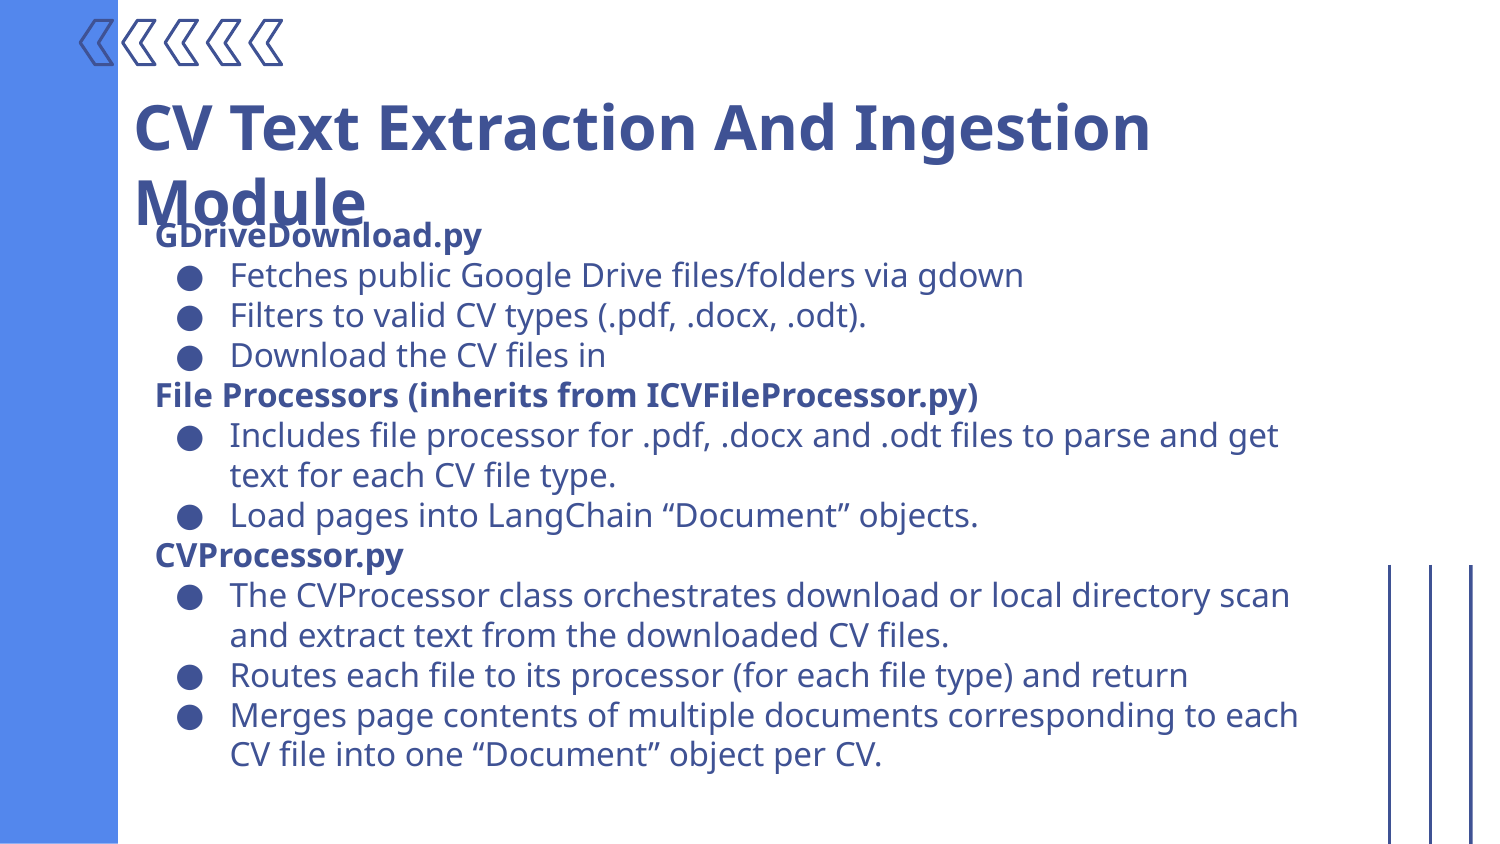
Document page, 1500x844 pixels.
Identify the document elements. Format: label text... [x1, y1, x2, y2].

title CV Text Extraction And Ingestion Module [118, 72, 1382, 167]
text_box GDriveDownload.py Fetches public Google Drive files/folders via gdown Filters to valid CV types (.pdf, .docx, .odt). Download the CV files in File Processors (inherits from ICVFileProcessor.py) Includes file processor for .pdf, .docx and .odt files to parse and get text for each CV file type. Load pages into LangChain “Document” objects. CVProcessor.py The CVProcessor class orchestrates download or local directory scan and extract text from the downloaded CV files. Routes each file to its processor (for each file type) and return Merges page contents of multiple documents corresponding to each CV file into one “Document” object per CV. [139, 199, 1340, 786]
